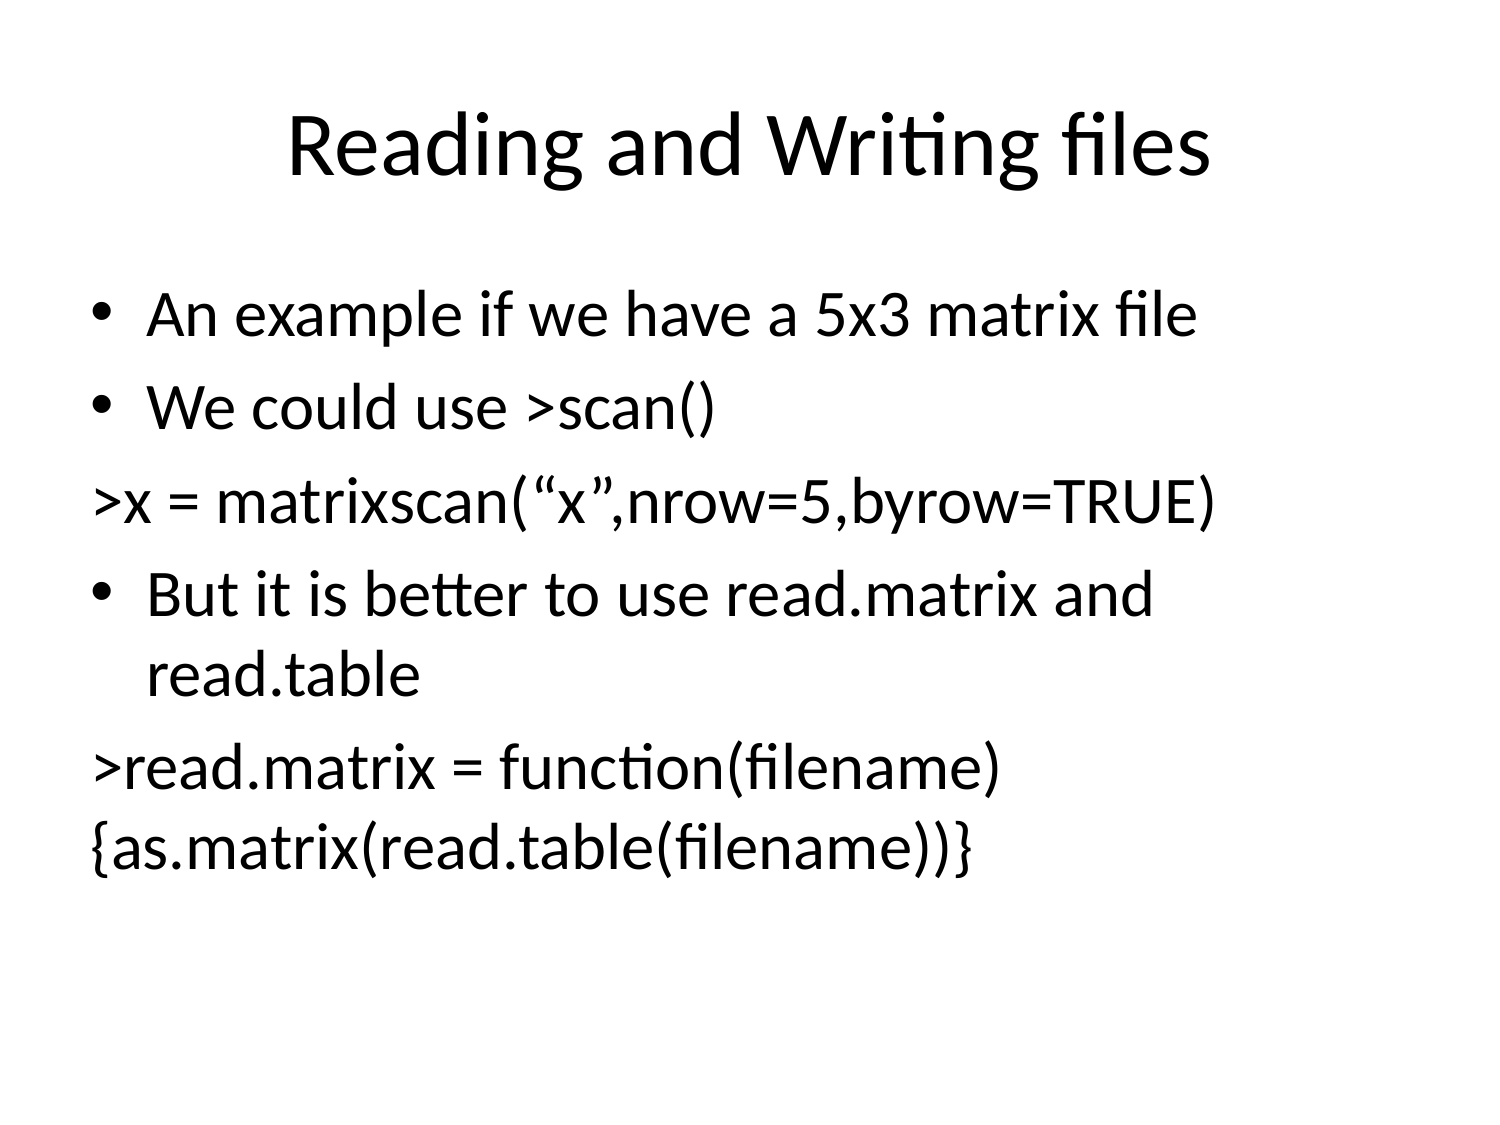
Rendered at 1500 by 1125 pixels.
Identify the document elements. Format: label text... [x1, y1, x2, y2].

list An example if we have a 5x3 matrix file We could use >scan() >x = matrixscan(“x”,nrow=5,byrow=TRUE) But it is better to use read.matrix and read.table >read.matrix = function(filename) {as.matrix(read.table(filename))} [75, 262, 1425, 1005]
title Reading and Writing files [75, 45, 1425, 233]
